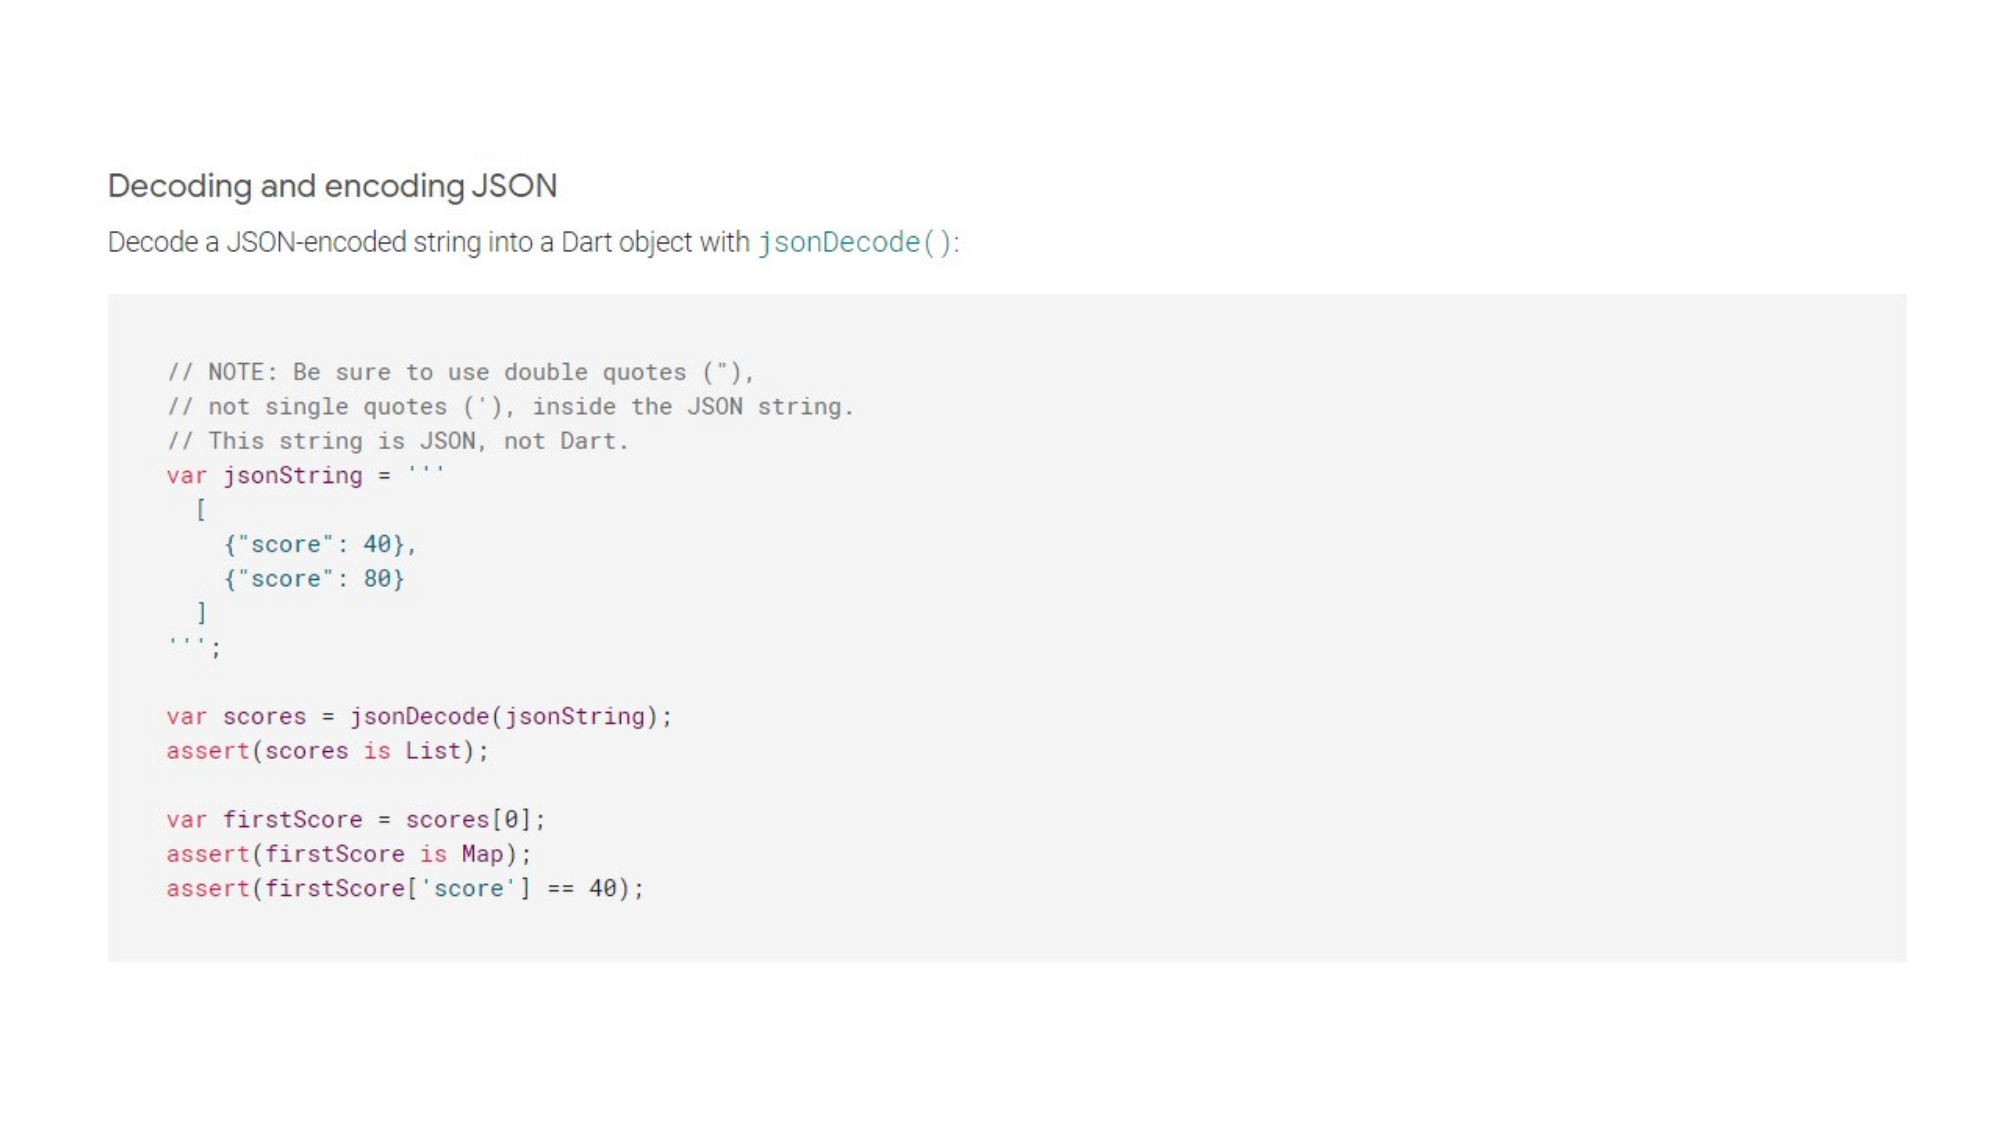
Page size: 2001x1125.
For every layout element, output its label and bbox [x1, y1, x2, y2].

picture [71, 144, 1929, 981]
